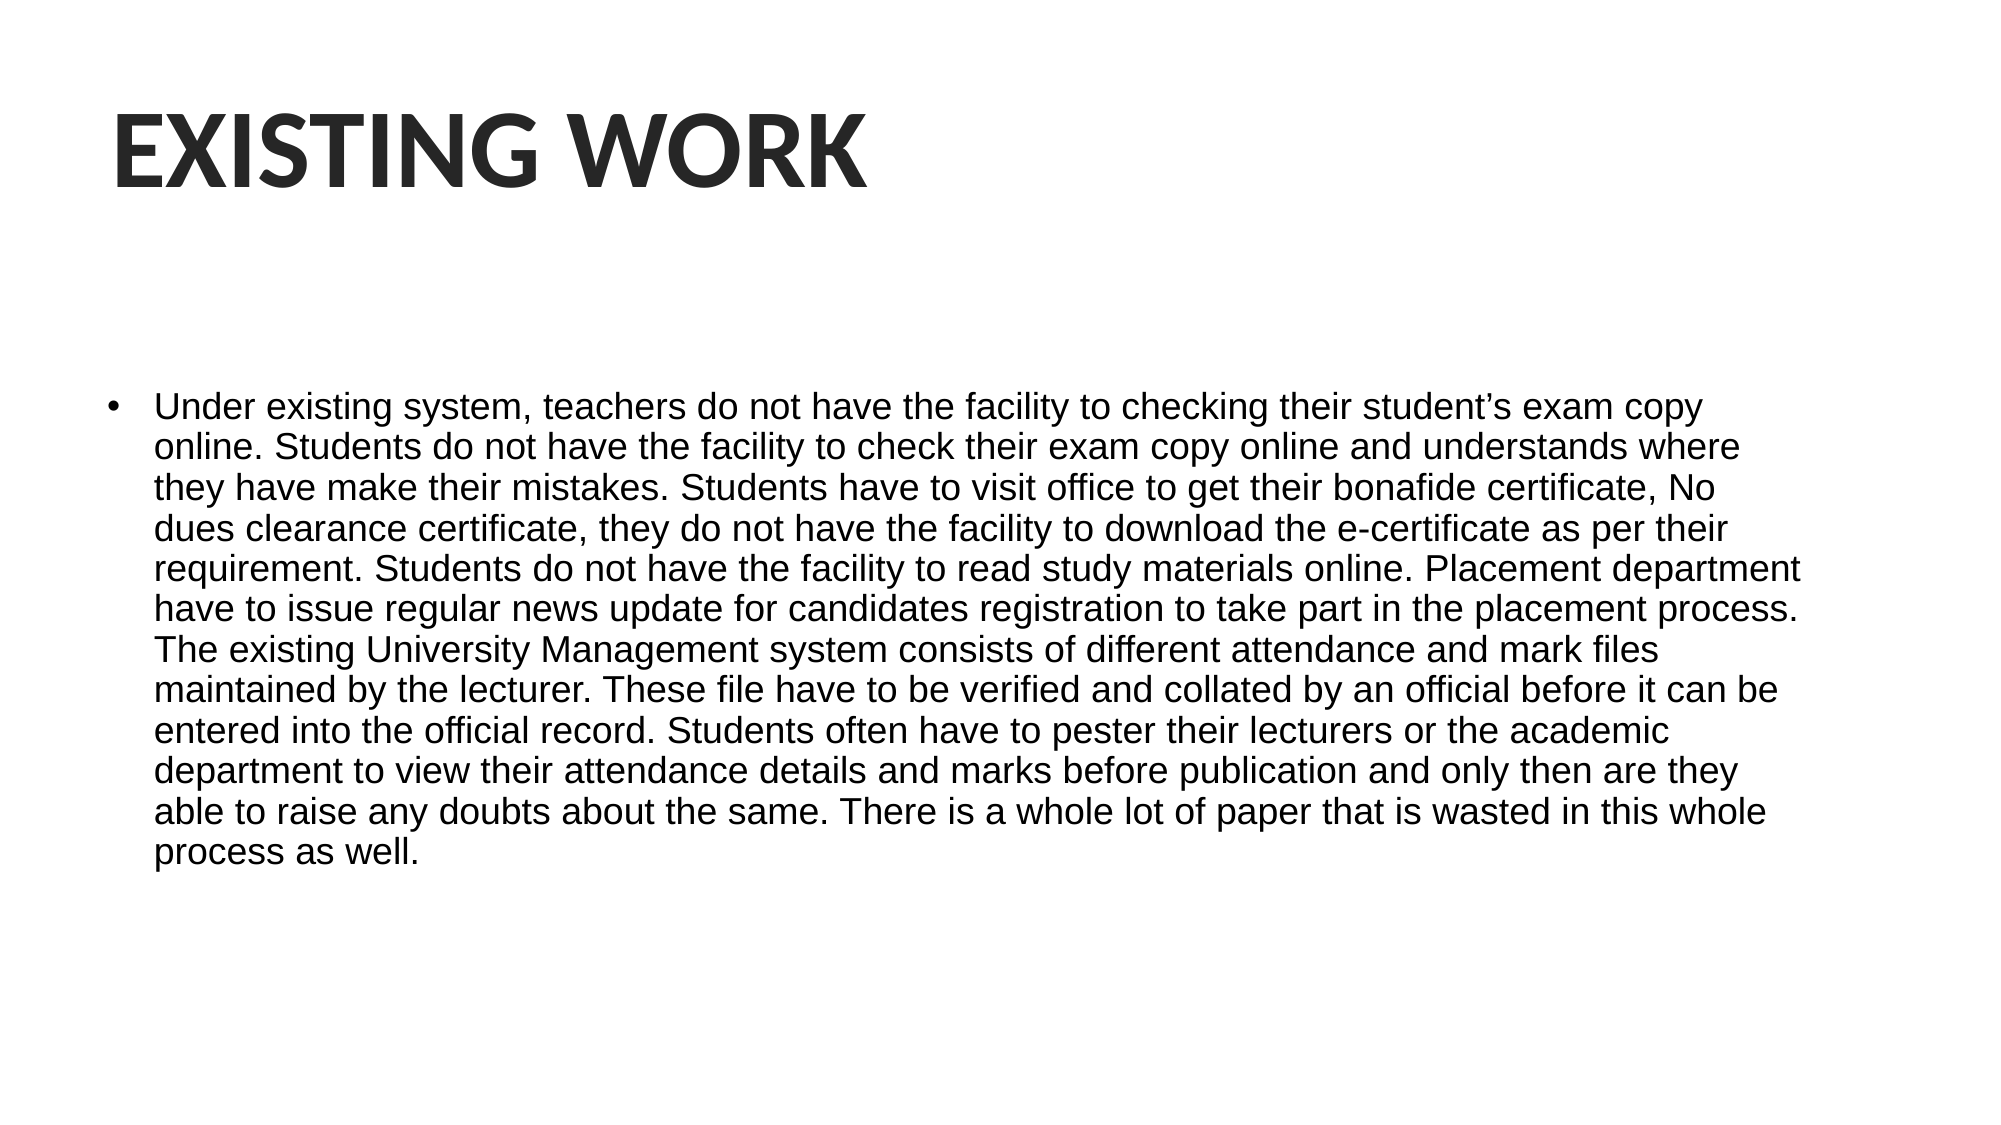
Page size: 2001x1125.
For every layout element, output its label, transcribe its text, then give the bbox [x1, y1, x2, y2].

title Under existing system, teachers do not have the facility to checking their student’s exam copy online. Students do not have the facility to check their exam copy online and understands where they have make their mistakes. Students have to visit office to get their bonafide certificate, No dues clearance certificate, they do not have the facility to download the e-certificate as per their requirement. Students do not have the facility to read study materials online. Placement department have to issue regular news update for candidates registration to take part in the placement process. The existing University Management system consists of different attendance and mark files maintained by the lecturer. These file have to be verified and collated by an official before it can be entered into the official record. Students often have to pester their lecturers or the academic department to view their attendance details and marks before publication and only then are they able to raise any doubts about the same. There is a whole lot of paper that is wasted in this whole process as well. [92, 280, 1818, 980]
text_box EXISTING WORK [95, 67, 884, 218]
